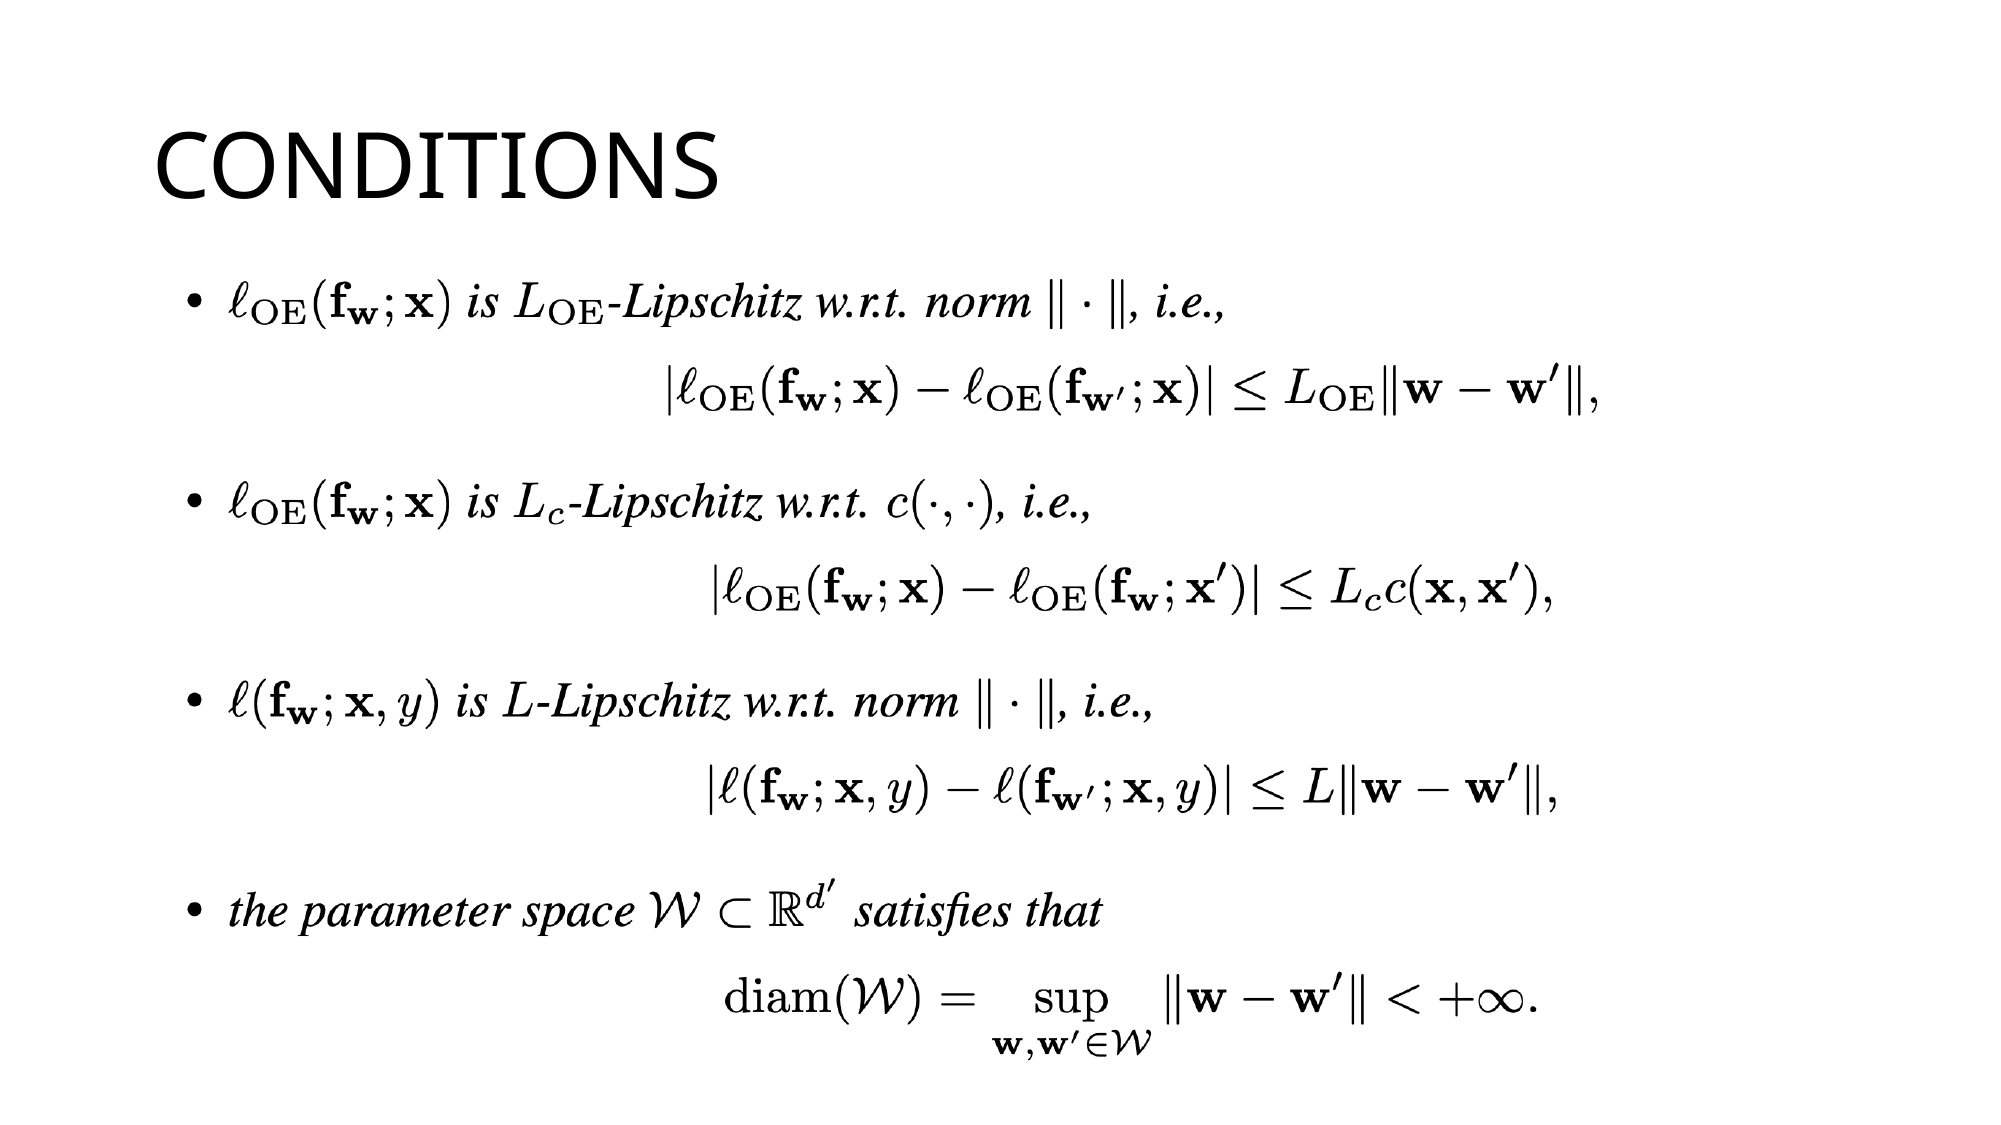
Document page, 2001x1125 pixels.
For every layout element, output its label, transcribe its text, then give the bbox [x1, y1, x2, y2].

title CONDITIONS [137, 59, 1863, 278]
picture [164, 252, 1613, 1069]
